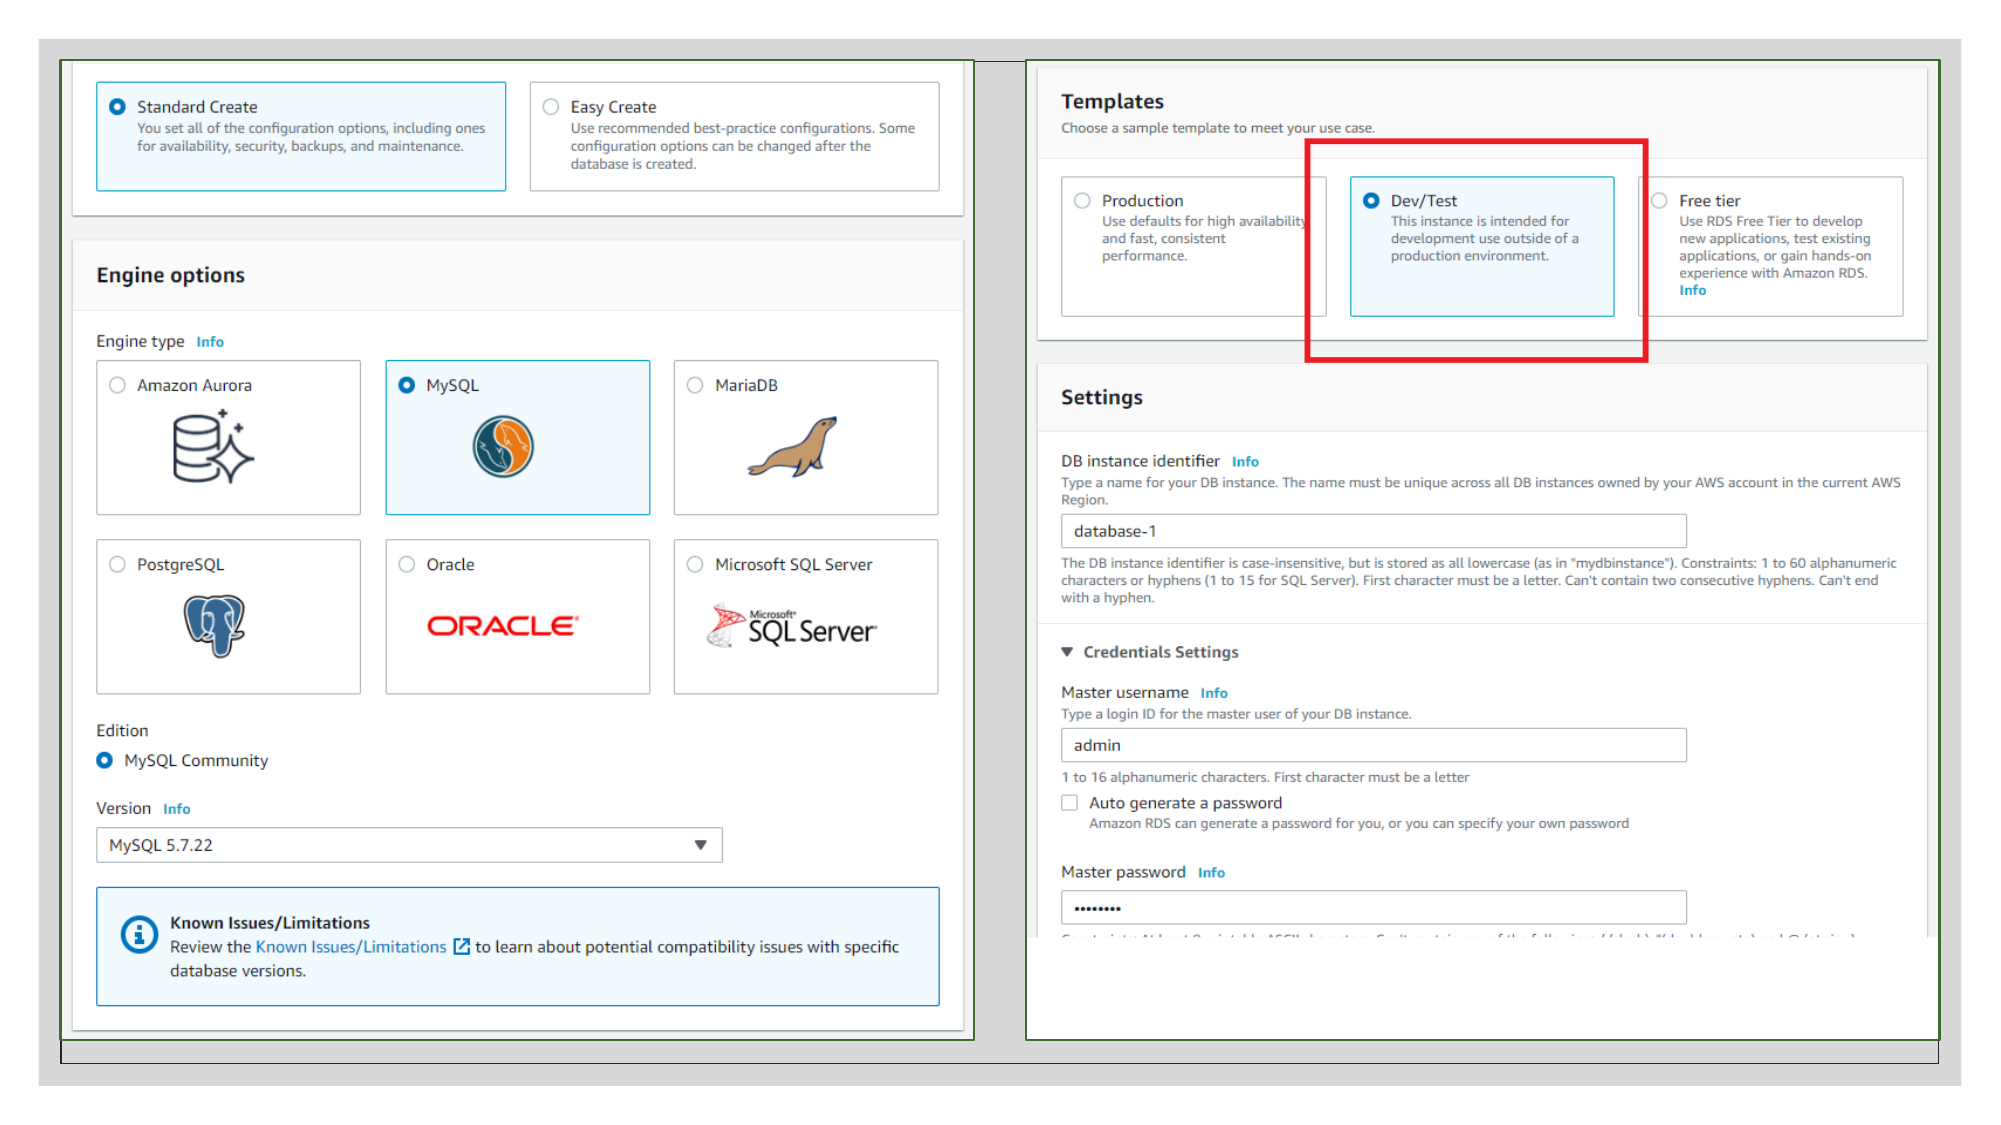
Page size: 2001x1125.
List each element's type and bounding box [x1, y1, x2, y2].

text_box [1025, 59, 1941, 1041]
text_box [59, 59, 975, 1041]
